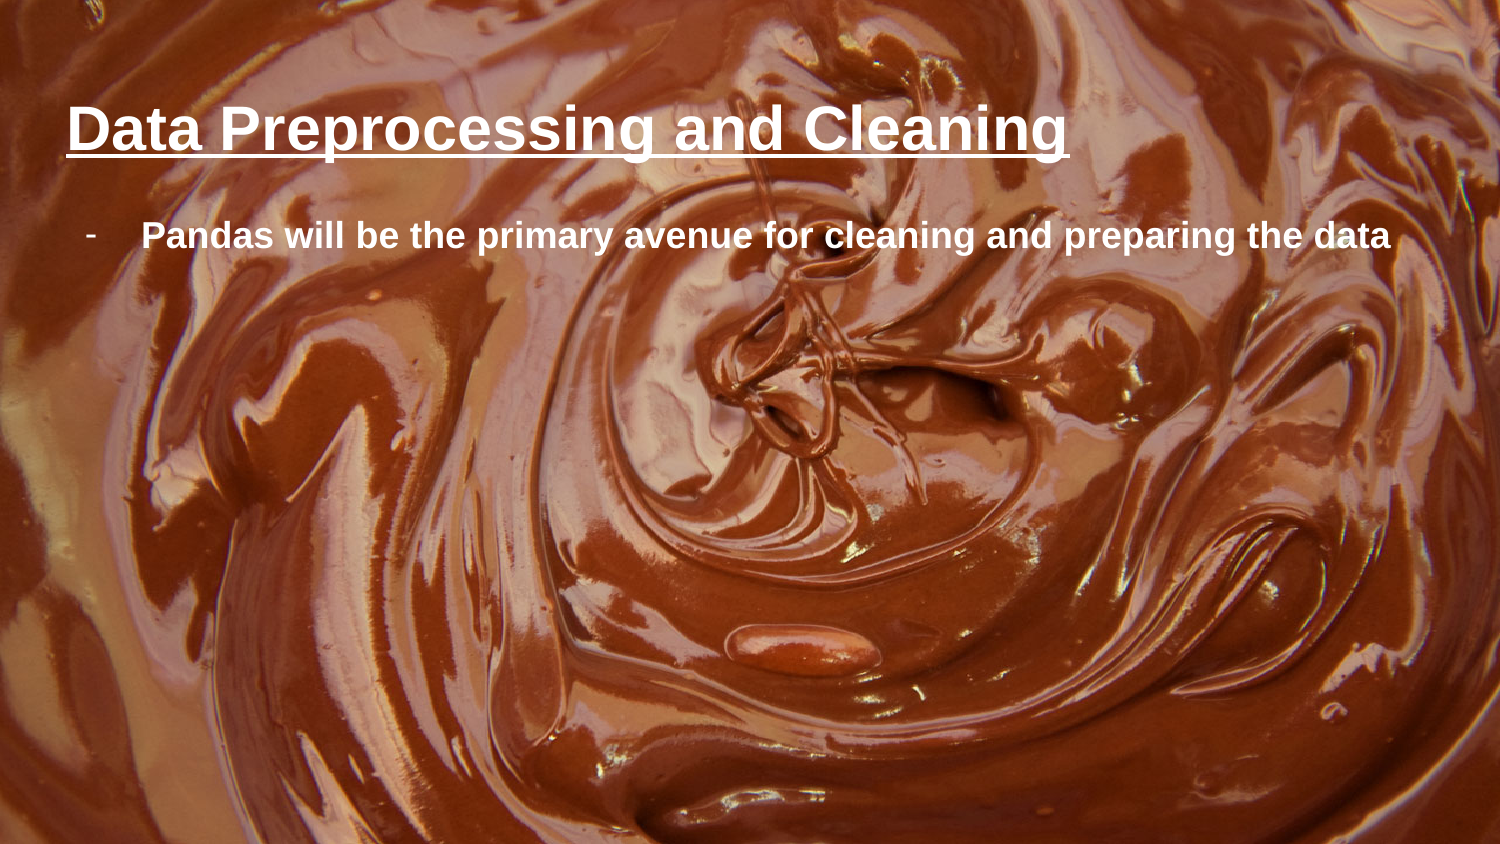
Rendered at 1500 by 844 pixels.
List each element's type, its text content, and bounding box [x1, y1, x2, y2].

title Data Preprocessing and Cleaning [51, 72, 1449, 167]
picture [0, 0, 1500, 844]
list Pandas will be the primary avenue for cleaning and preparing the data [51, 189, 1449, 750]
